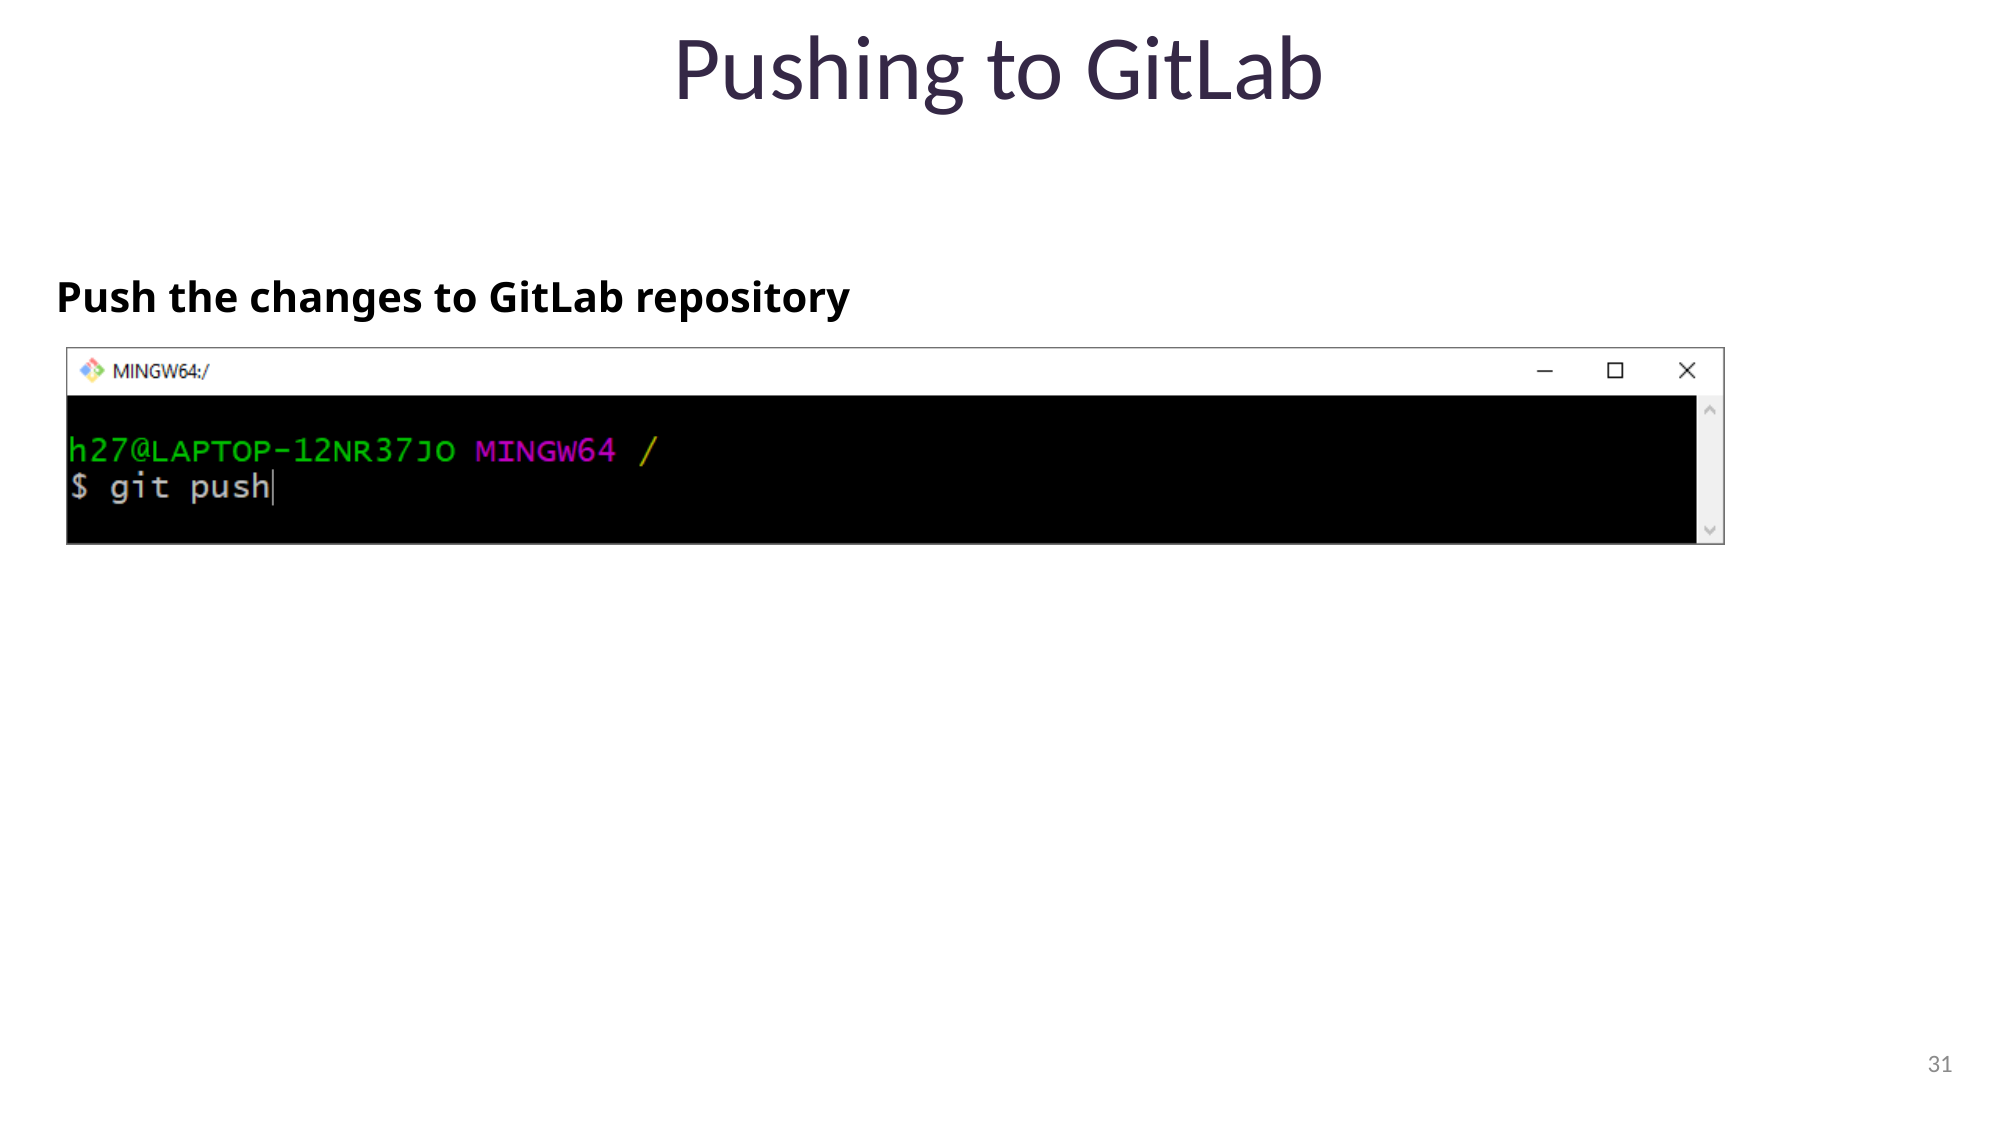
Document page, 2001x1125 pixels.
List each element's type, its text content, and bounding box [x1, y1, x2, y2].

picture [66, 347, 1725, 545]
title Pushing to GitLab [68, 0, 1932, 126]
text_box Push the changes to GitLab repository [40, 263, 866, 329]
slide_number 31 [1853, 1019, 1974, 1106]
